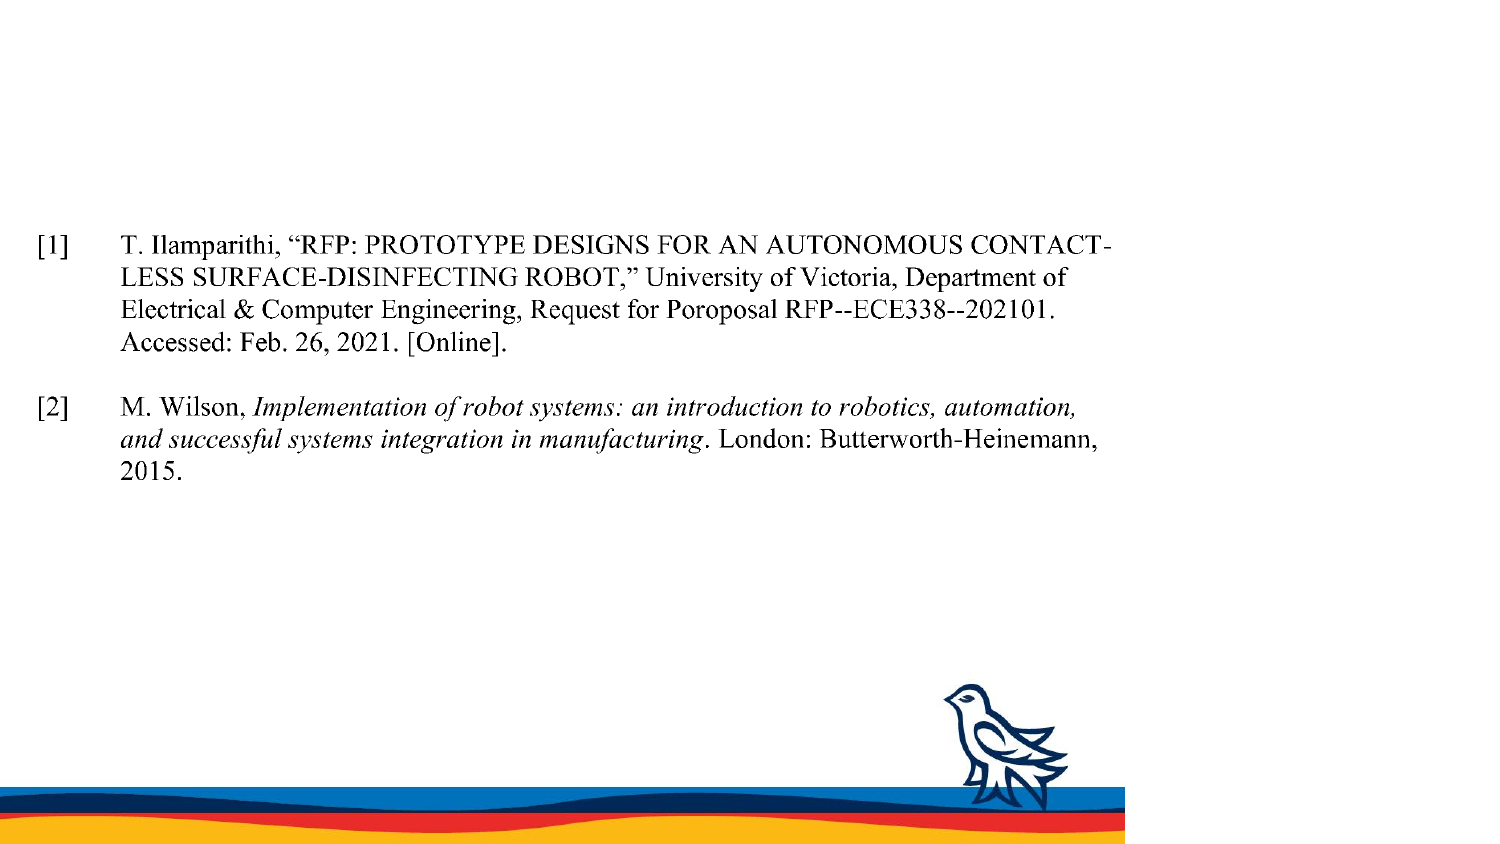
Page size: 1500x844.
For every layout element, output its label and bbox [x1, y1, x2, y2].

picture [0, 0, 1131, 844]
